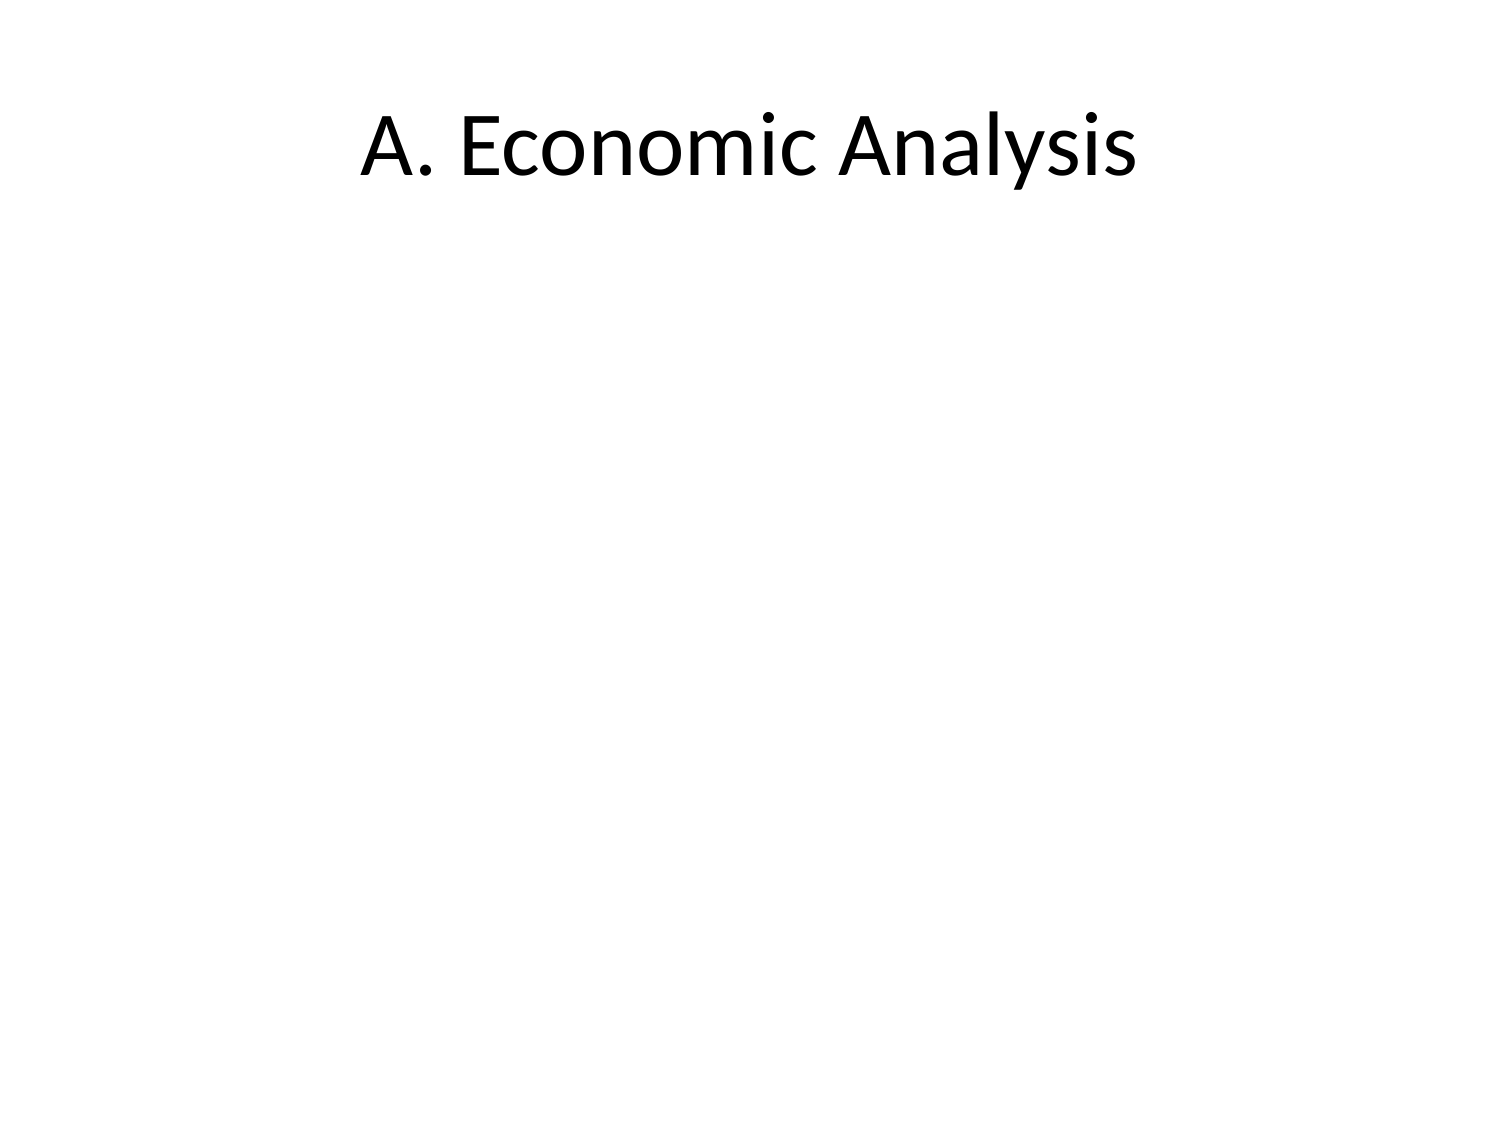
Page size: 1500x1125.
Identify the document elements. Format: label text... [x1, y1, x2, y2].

title A. Economic Analysis [75, 45, 1425, 233]
